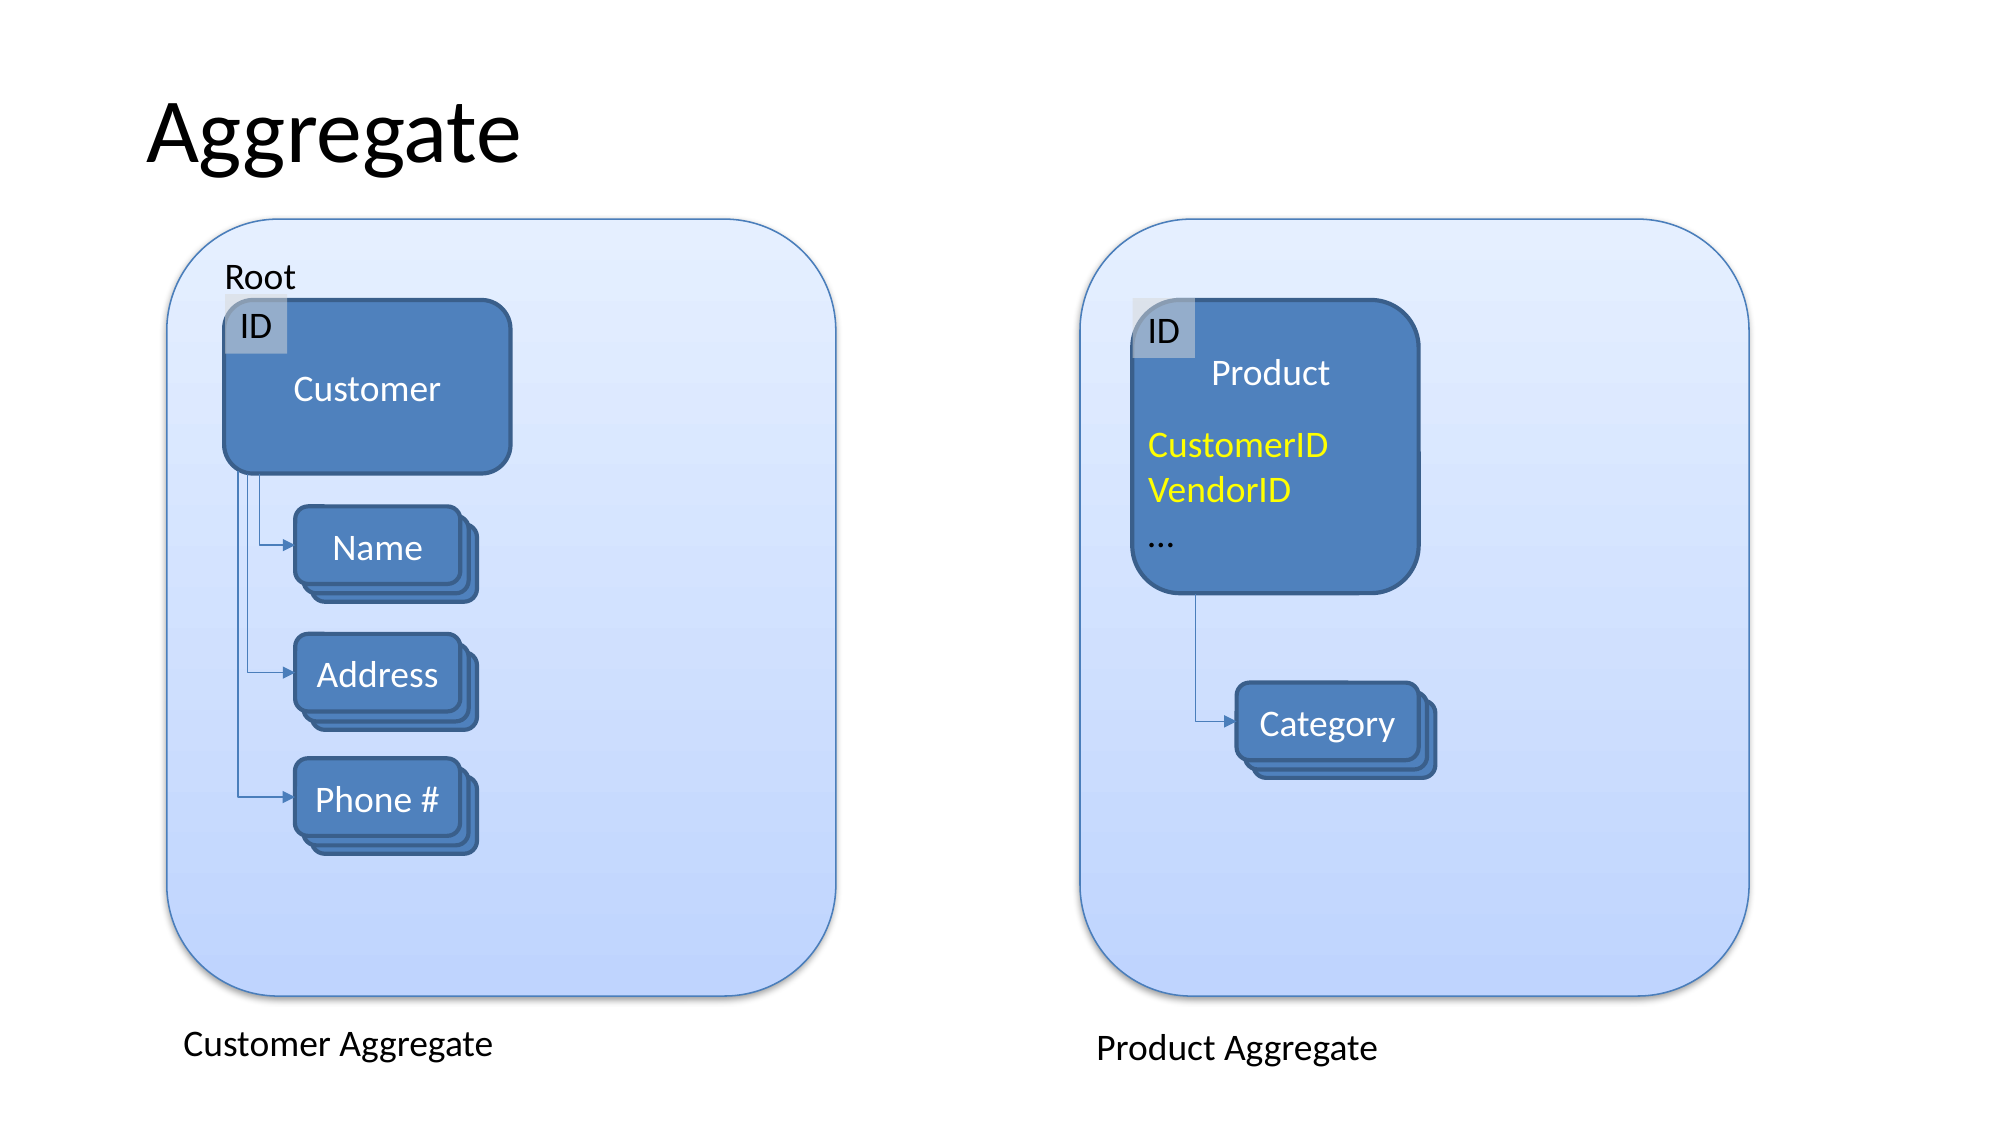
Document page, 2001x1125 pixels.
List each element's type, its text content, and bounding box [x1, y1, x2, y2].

text_box Product [1196, 340, 1346, 401]
text_box CustomerID VendorID … [1133, 412, 1344, 563]
text_box [1130, 297, 1421, 596]
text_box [171, 549, 371, 598]
text_box [1079, 218, 1750, 997]
text_box ID [225, 305, 288, 354]
text_box Product Aggregate [1081, 1016, 1394, 1076]
text_box ID [1132, 298, 1195, 358]
text_box Customer [222, 297, 513, 476]
text_box Name [301, 767, 471, 848]
text_box Address [293, 631, 463, 714]
text_box Name [375, 523, 480, 604]
text_box Name [302, 643, 471, 724]
title Aggregate [99, 31, 569, 220]
text_box [166, 218, 837, 997]
text_box Name [311, 651, 480, 732]
text_box Phone # [292, 756, 463, 838]
text_box Name [375, 515, 471, 596]
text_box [1152, 637, 1280, 679]
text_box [102, 605, 430, 663]
text_box Name [311, 775, 480, 856]
text_box Root [209, 244, 312, 305]
text_box Name [1243, 691, 1430, 772]
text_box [241, 491, 314, 528]
text_box Category [1234, 680, 1421, 763]
text_box Customer Aggregate [168, 1011, 509, 1072]
text_box Name [293, 504, 463, 587]
text_box Name [1252, 699, 1438, 780]
